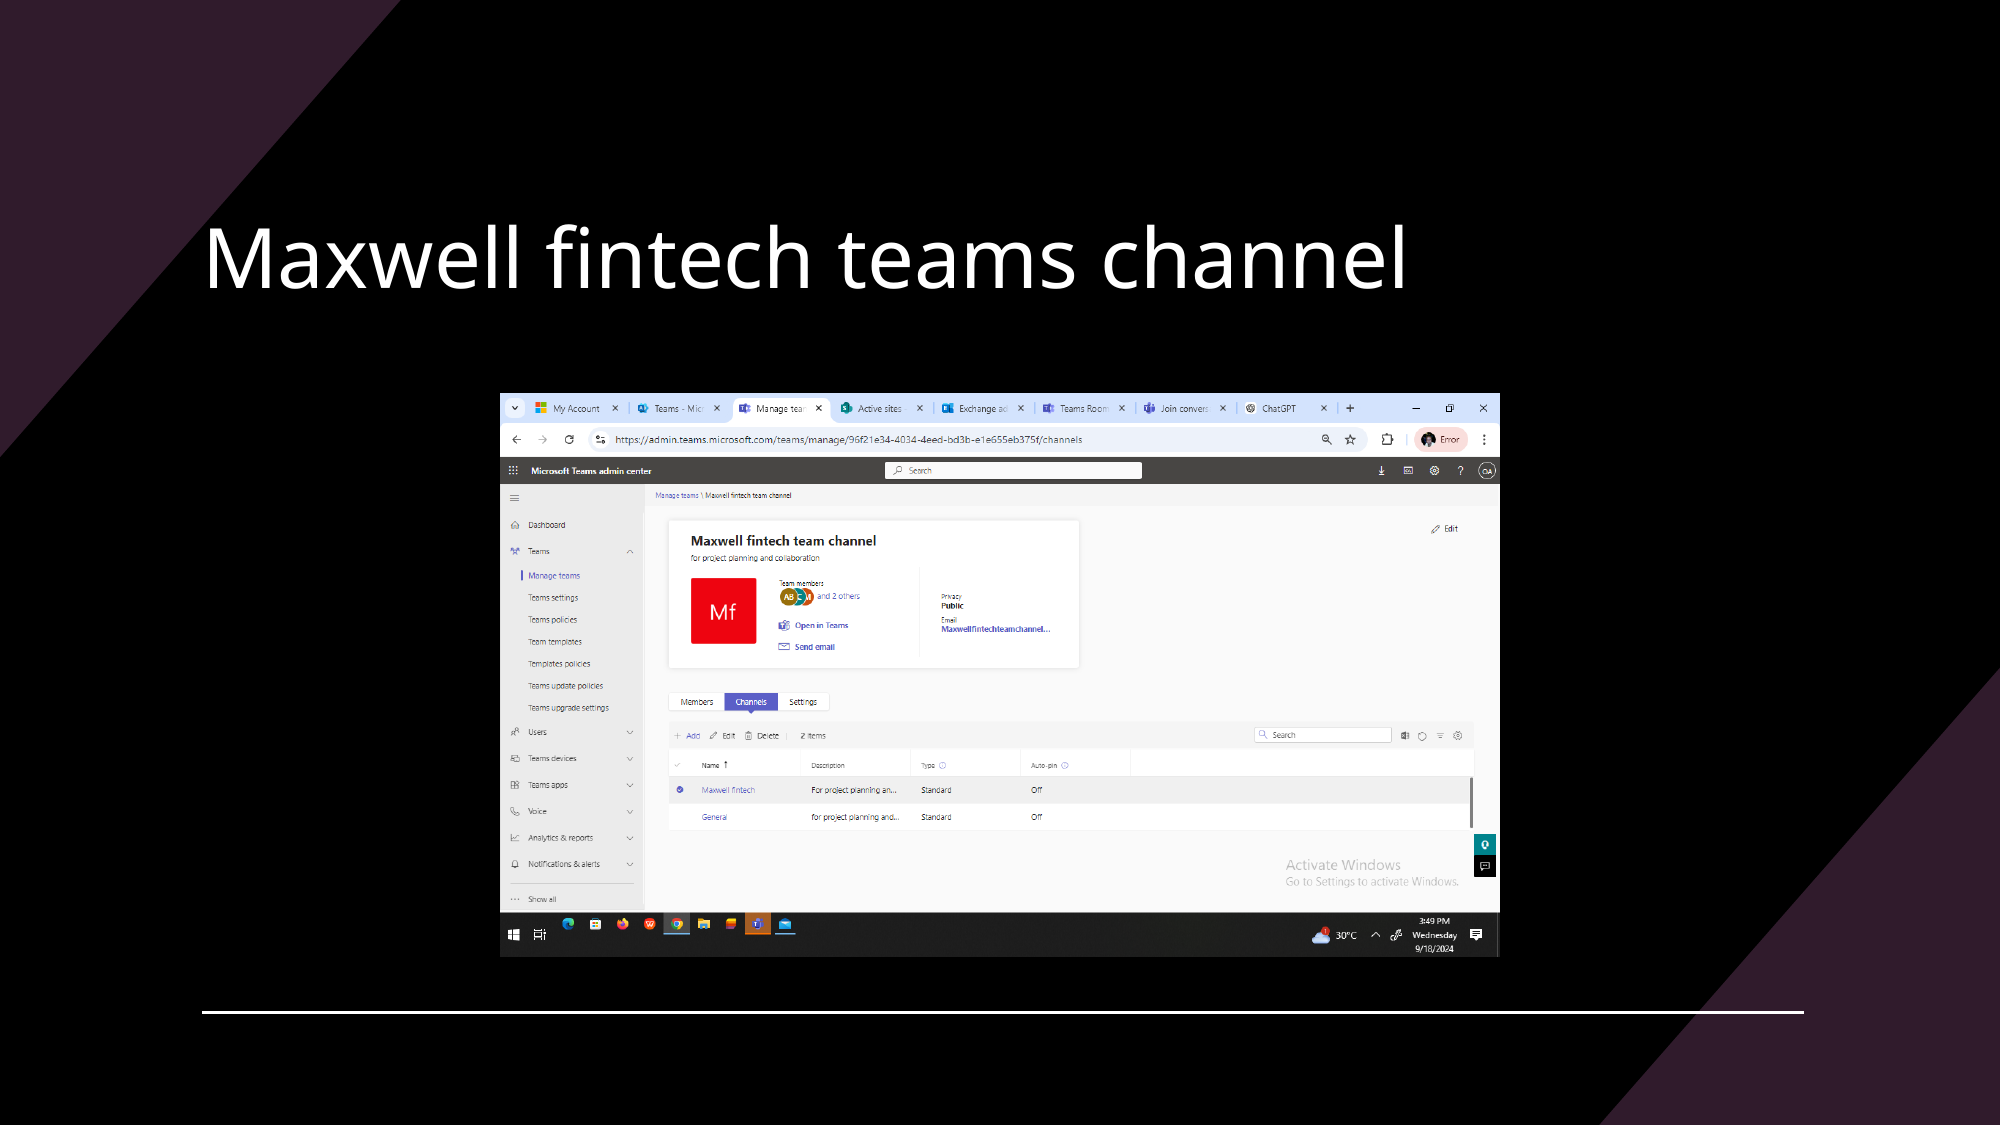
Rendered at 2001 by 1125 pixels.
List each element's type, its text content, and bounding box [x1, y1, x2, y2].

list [499, 393, 1500, 957]
title Maxwell fintech teams channel [187, 143, 1813, 367]
